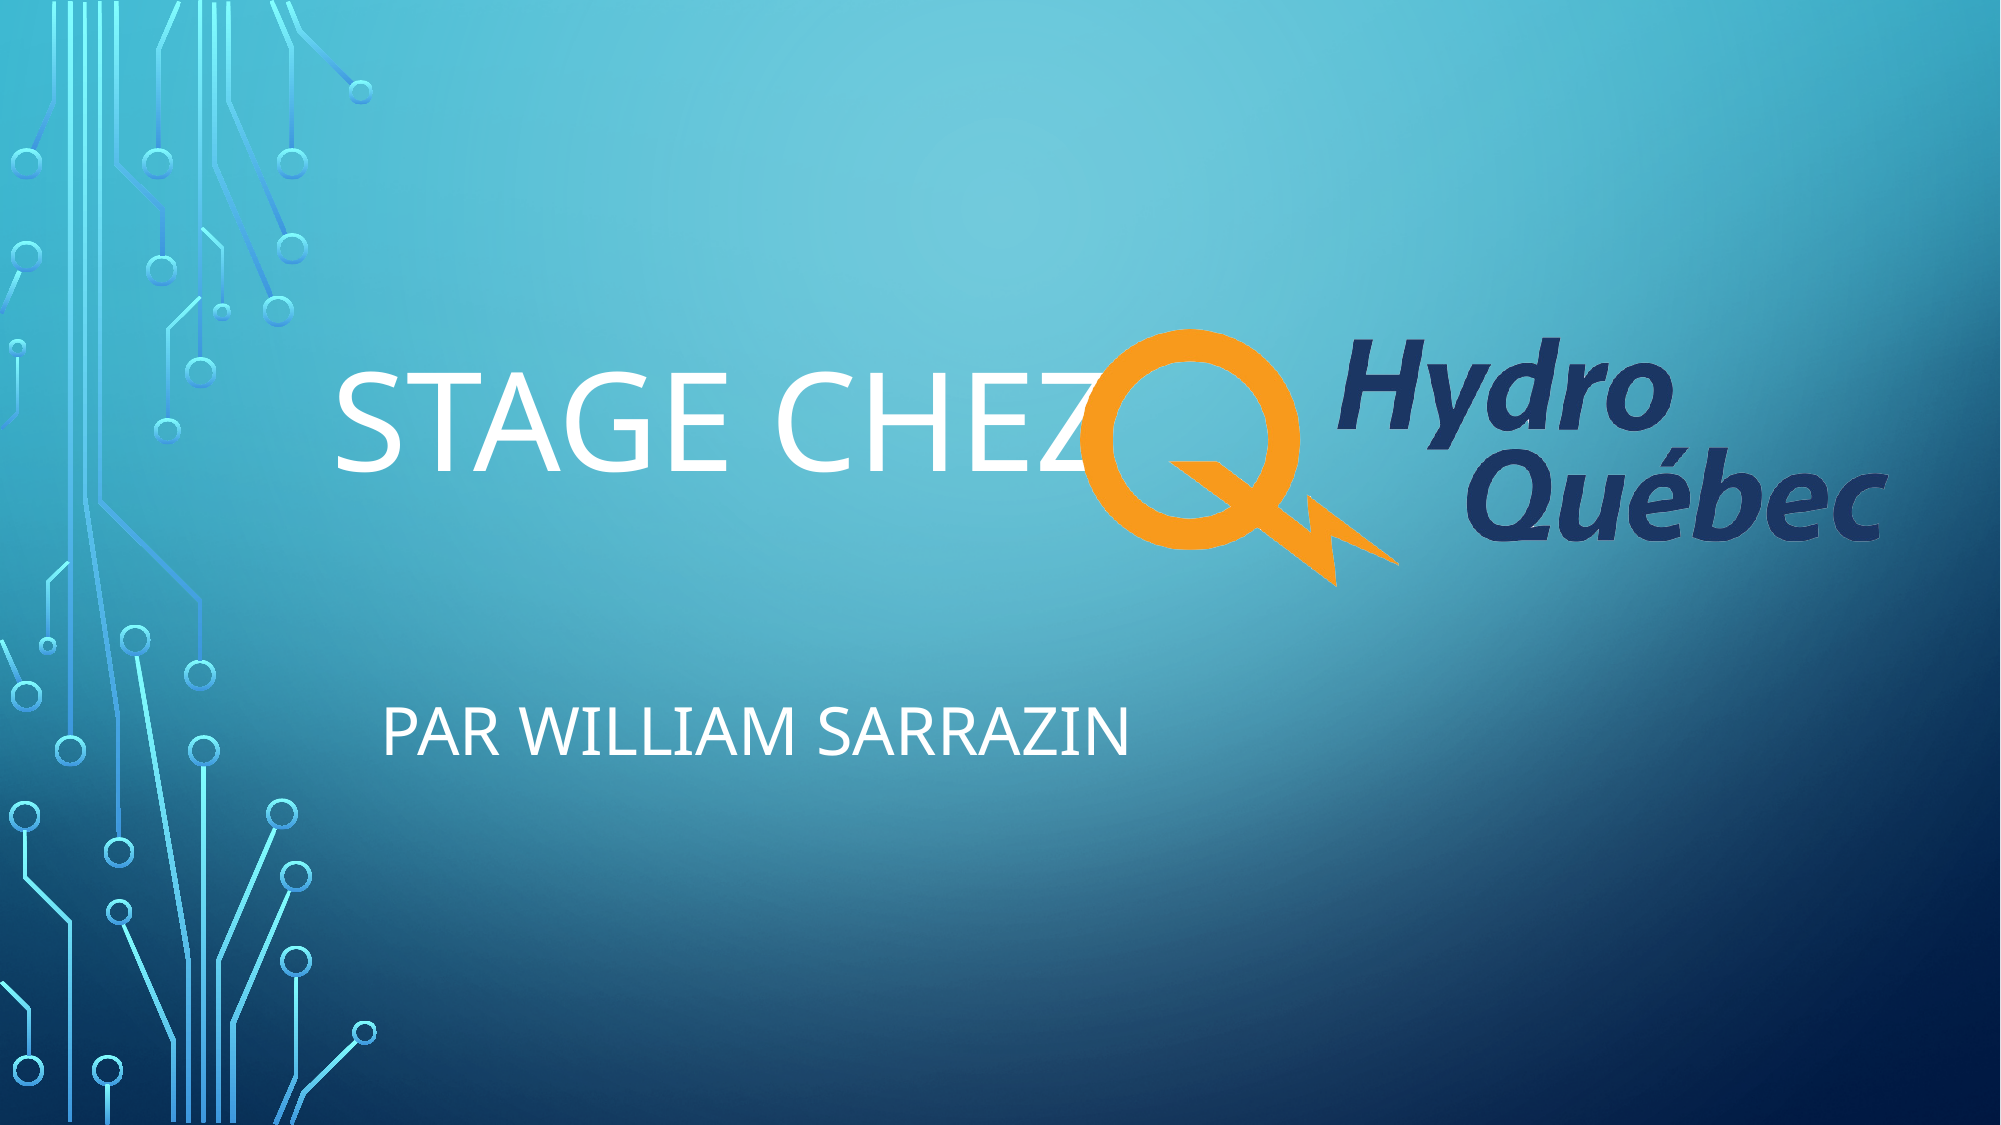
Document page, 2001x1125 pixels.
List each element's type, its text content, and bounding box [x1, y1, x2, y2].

subtitle Par William Sarrazin [347, 664, 1889, 937]
picture [1080, 329, 1889, 587]
title Stage chez [316, 117, 1759, 509]
